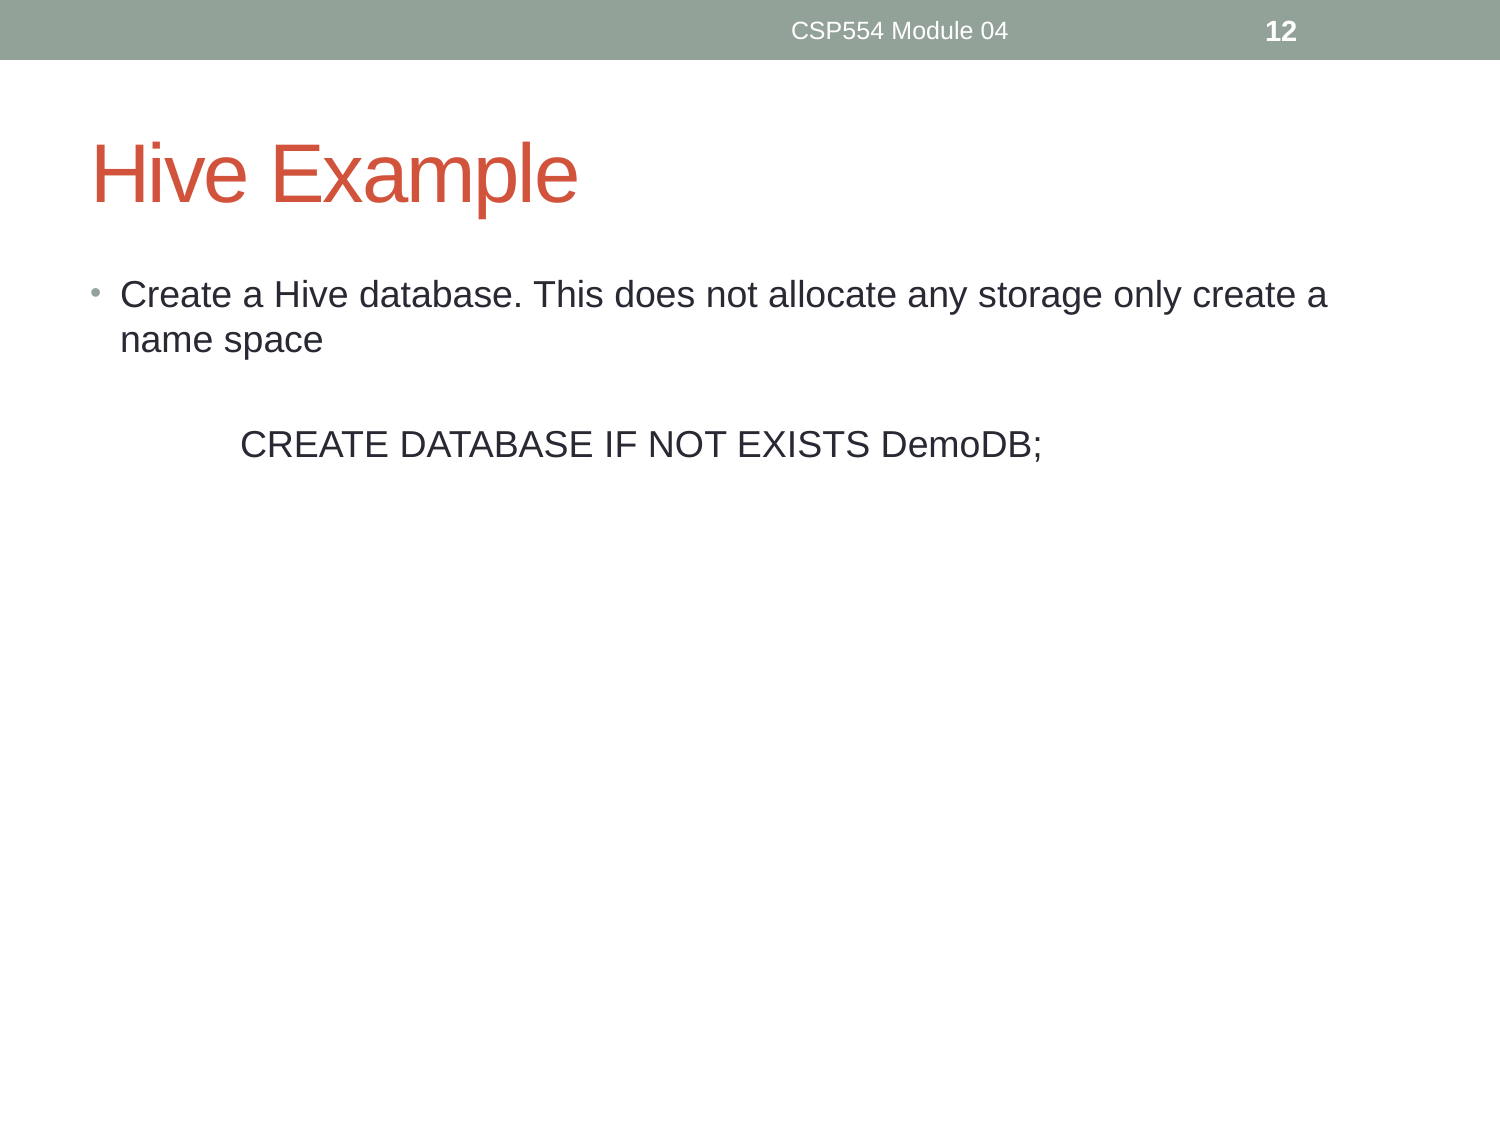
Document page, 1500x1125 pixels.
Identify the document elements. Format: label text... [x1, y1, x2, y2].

title Hive Example [75, 87, 1425, 250]
slide_number 12 [1250, 3, 1425, 57]
list Create a Hive database. This does not allocate any storage only create a name space CREATE DATABASE IF NOT EXISTS DemoDB; [75, 262, 1425, 1063]
footer CSP554 Module 04 [562, 3, 1238, 57]
